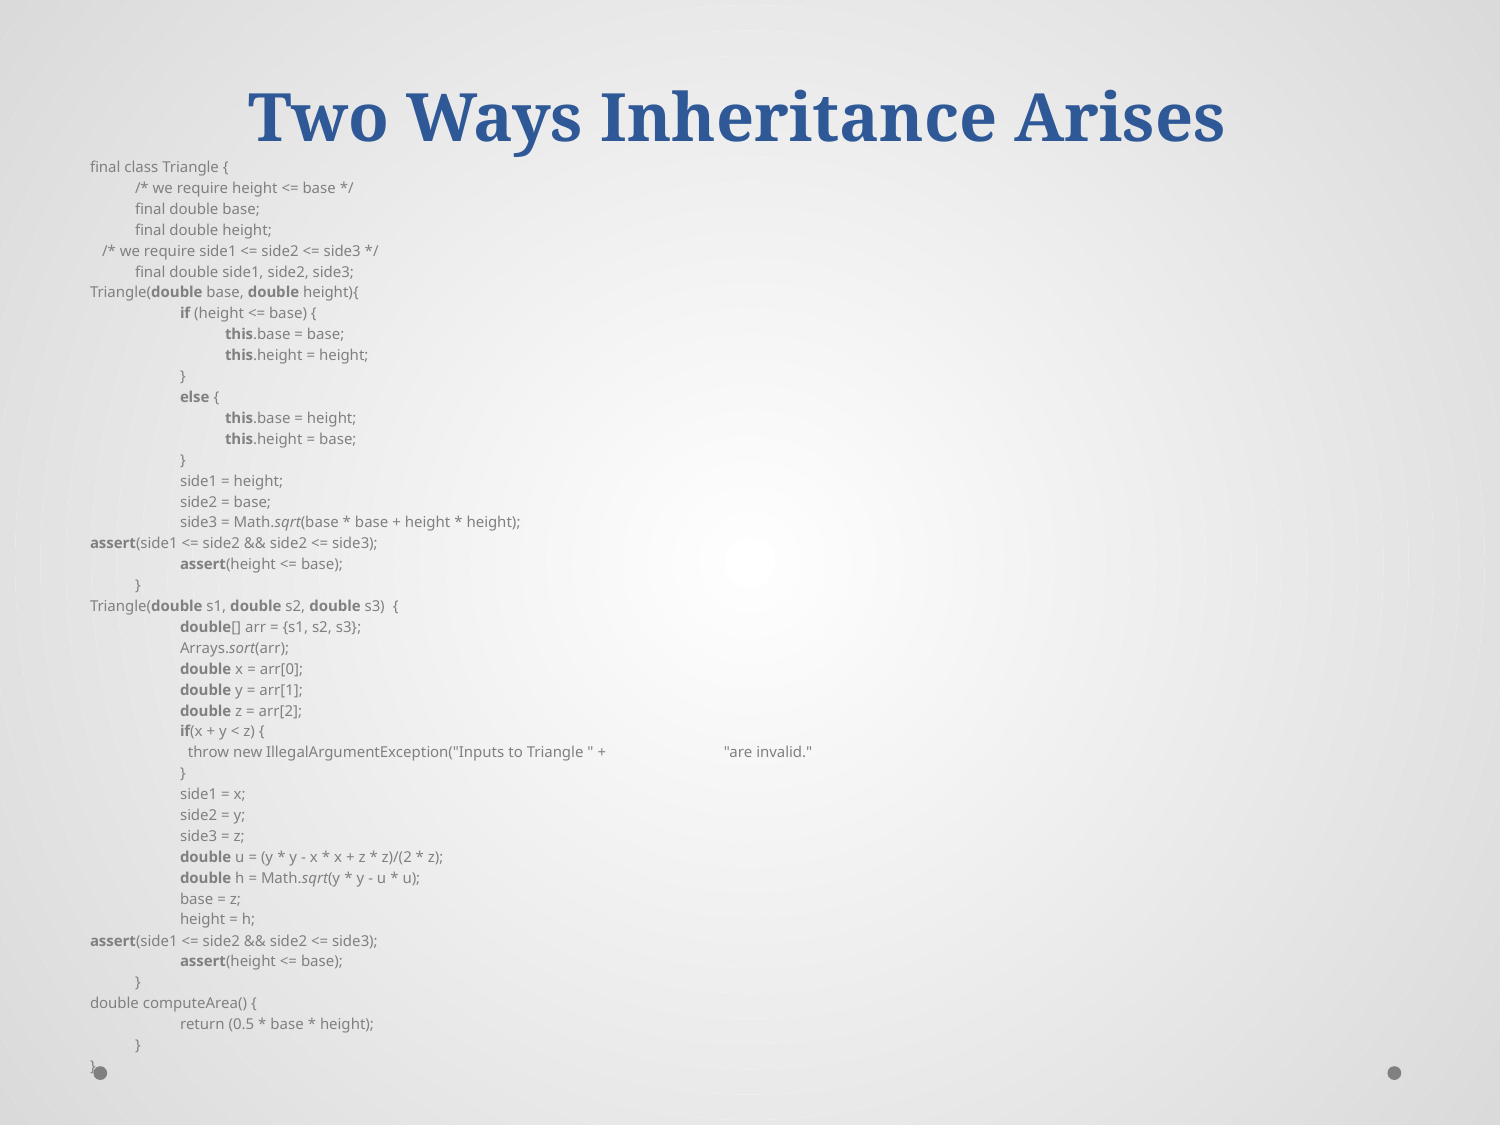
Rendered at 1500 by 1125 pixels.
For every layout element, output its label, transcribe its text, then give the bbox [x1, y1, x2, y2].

title Two Ways Inheritance Arises [62, 0, 1413, 163]
list final class Triangle { /* we require height <= base */ final double base; final double height; /* we require side1 <= side2 <= side3 */ final double side1, side2, side3; Triangle(double base, double height){ if (height <= base) { this.base = base; this.height = height; } else { this.base = height; this.height = base; } side1 = height; side2 = base; side3 = Math.sqrt(base * base + height * height); assert(side1 <= side2 && side2 <= side3); assert(height <= base); } Triangle(double s1, double s2, double s3) { double[] arr = {s1, s2, s3}; Arrays.sort(arr); double x = arr[0]; double y = arr[1]; double z = arr[2]; if(x + y < z) { throw new IllegalArgumentException("Inputs to Triangle " + "are invalid." } side1 = x; side2 = y; side3 = z; double u = (y * y - x * x + z * z)/(2 * z); double h = Math.sqrt(y * y - u * u); base = z; height = h; assert(side1 <= side2 && side2 <= side3); assert(height <= base); } double computeArea() { return (0.5 * base * height); } } [75, 149, 1425, 1125]
